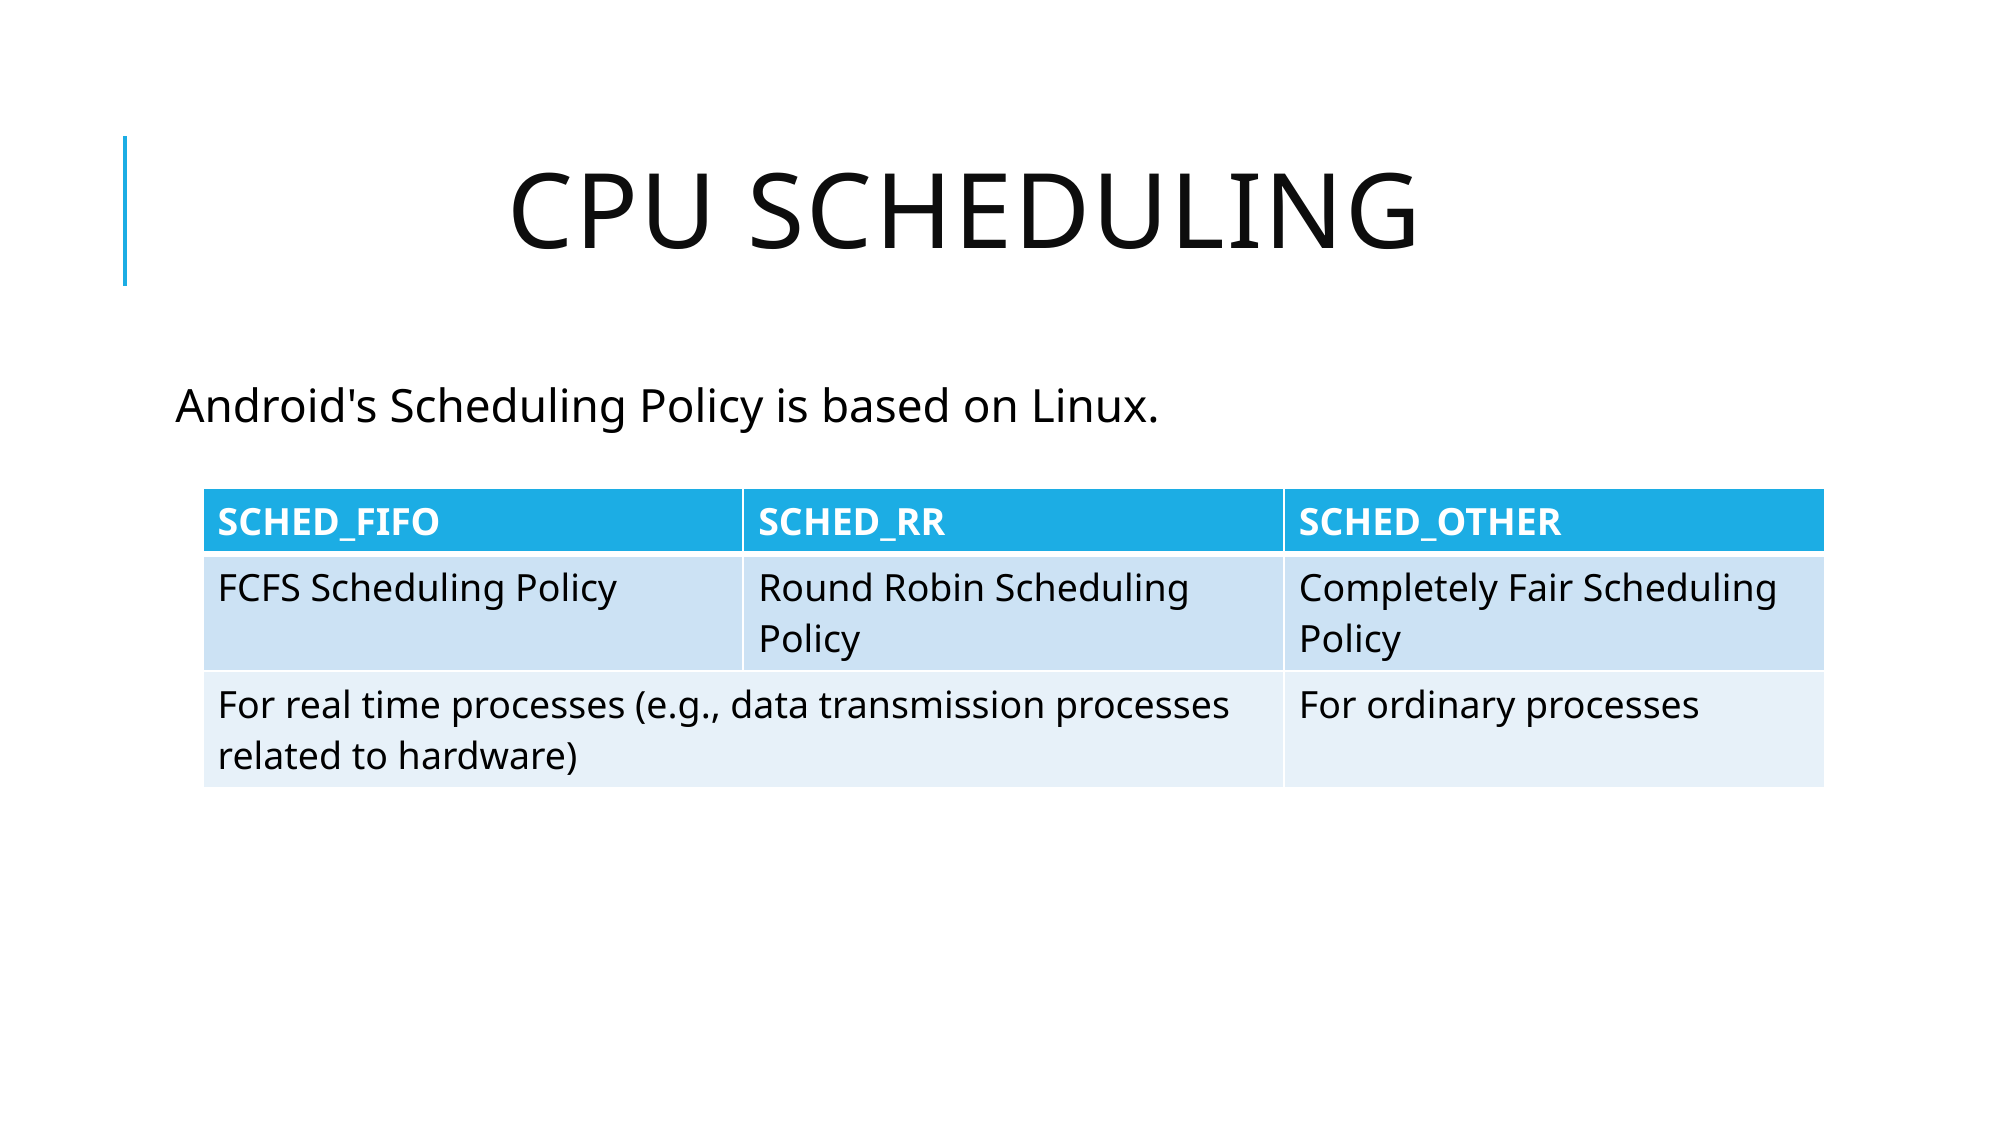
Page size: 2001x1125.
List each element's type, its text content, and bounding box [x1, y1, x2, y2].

table_cell FCFS Scheduling Policy [204, 557, 742, 670]
table_header SCHED_OTHER [1285, 489, 1824, 551]
table_cell Completely Fair Scheduling Policy [1285, 557, 1824, 670]
table_cell Round Robin Scheduling Policy [744, 557, 1283, 670]
title CPU SCHEDULING [168, 96, 1763, 342]
table_cell For real time processes (e.g., data transmission processes related to hardware) [204, 672, 1283, 787]
table_header SCHED_FIFO [204, 489, 742, 551]
list Android's Scheduling Policy is based on Linux. [168, 375, 1763, 1035]
table_cell For ordinary processes [1285, 672, 1824, 787]
table_header SCHED_RR [744, 489, 1283, 551]
